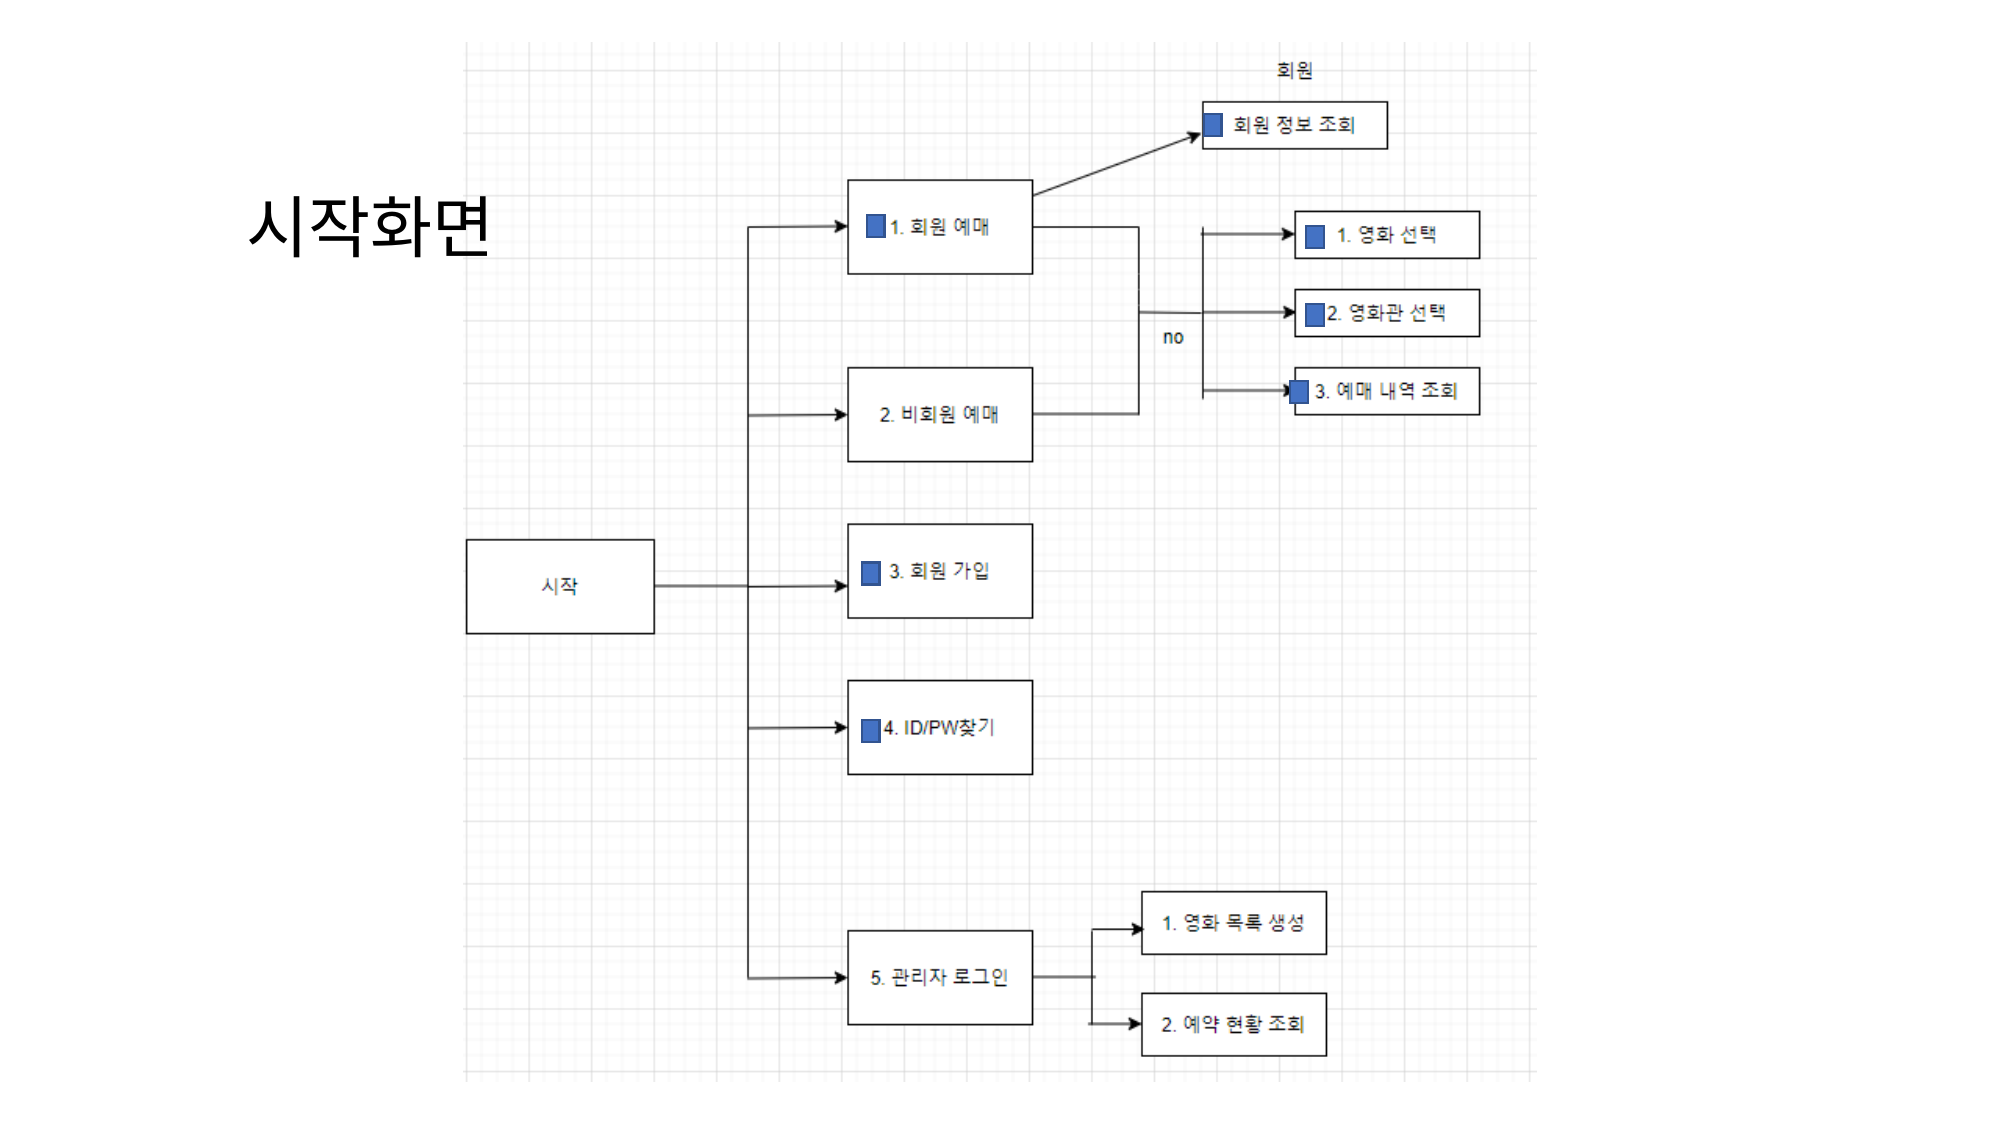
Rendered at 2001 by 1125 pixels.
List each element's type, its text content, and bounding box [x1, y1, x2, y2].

title 시작화면 [120, 113, 463, 275]
picture [463, 42, 1537, 1083]
